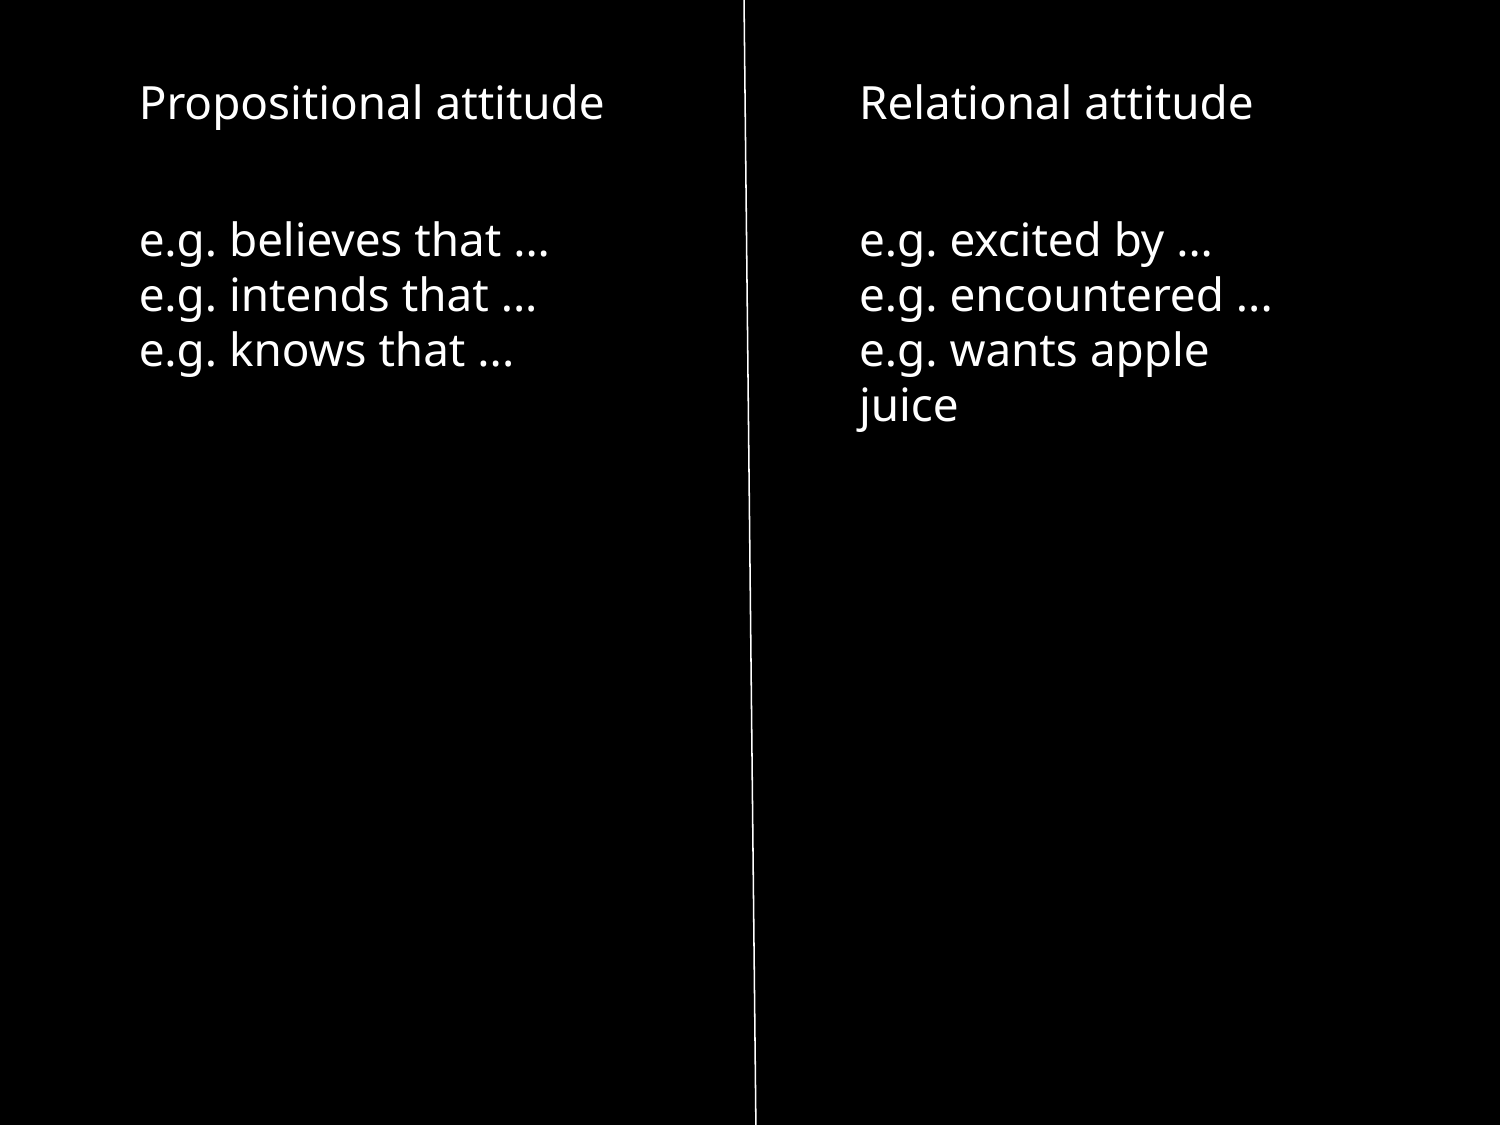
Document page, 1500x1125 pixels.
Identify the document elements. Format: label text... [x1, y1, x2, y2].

text_box e.g. excited by ... e.g. encountered ... e.g. wants apple juice [844, 203, 1306, 439]
text_box Relational attitude [844, 66, 1400, 137]
text_box Propositional attitude [123, 66, 644, 137]
text_box e.g. believes that ... e.g. intends that ... e.g. knows that ... [123, 203, 602, 384]
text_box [743, 0, 757, 1125]
